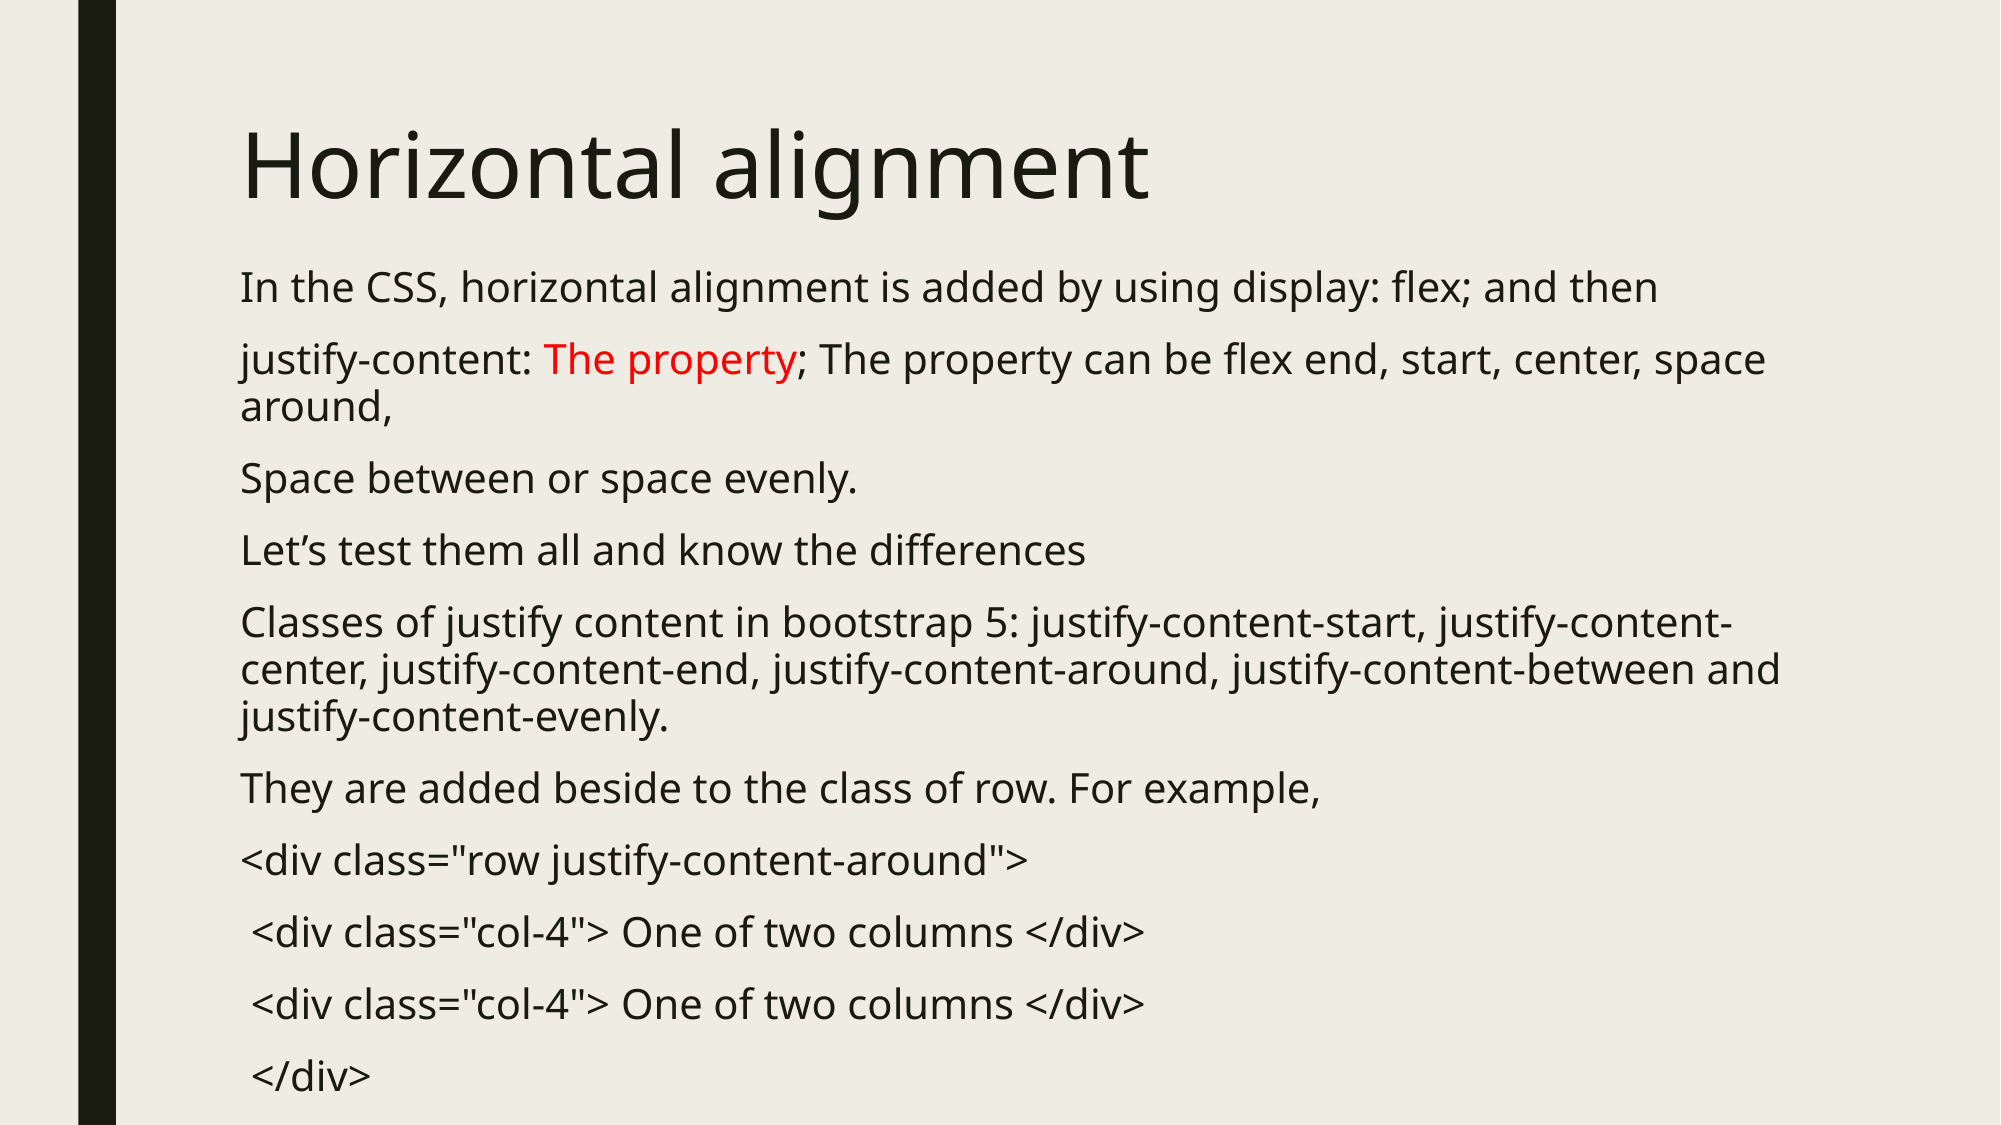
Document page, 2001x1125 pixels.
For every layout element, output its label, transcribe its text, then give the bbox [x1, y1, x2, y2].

title Horizontal alignment [225, 112, 1800, 257]
list In the CSS, horizontal alignment is added by using display: flex; and then justify-content: The property; The property can be flex end, start, center, space around, Space between or space evenly. Let’s test them all and know the differences Classes of justify content in bootstrap 5: justify-content-start, justify-content-center, justify-content-end, justify-content-around, justify-content-between and justify-content-evenly. They are added beside to the class of row. For example, <div class="row justify-content-around"> <div class="col-4"> One of two columns </div> <div class="col-4"> One of two columns </div> </div> [225, 257, 1800, 1111]
